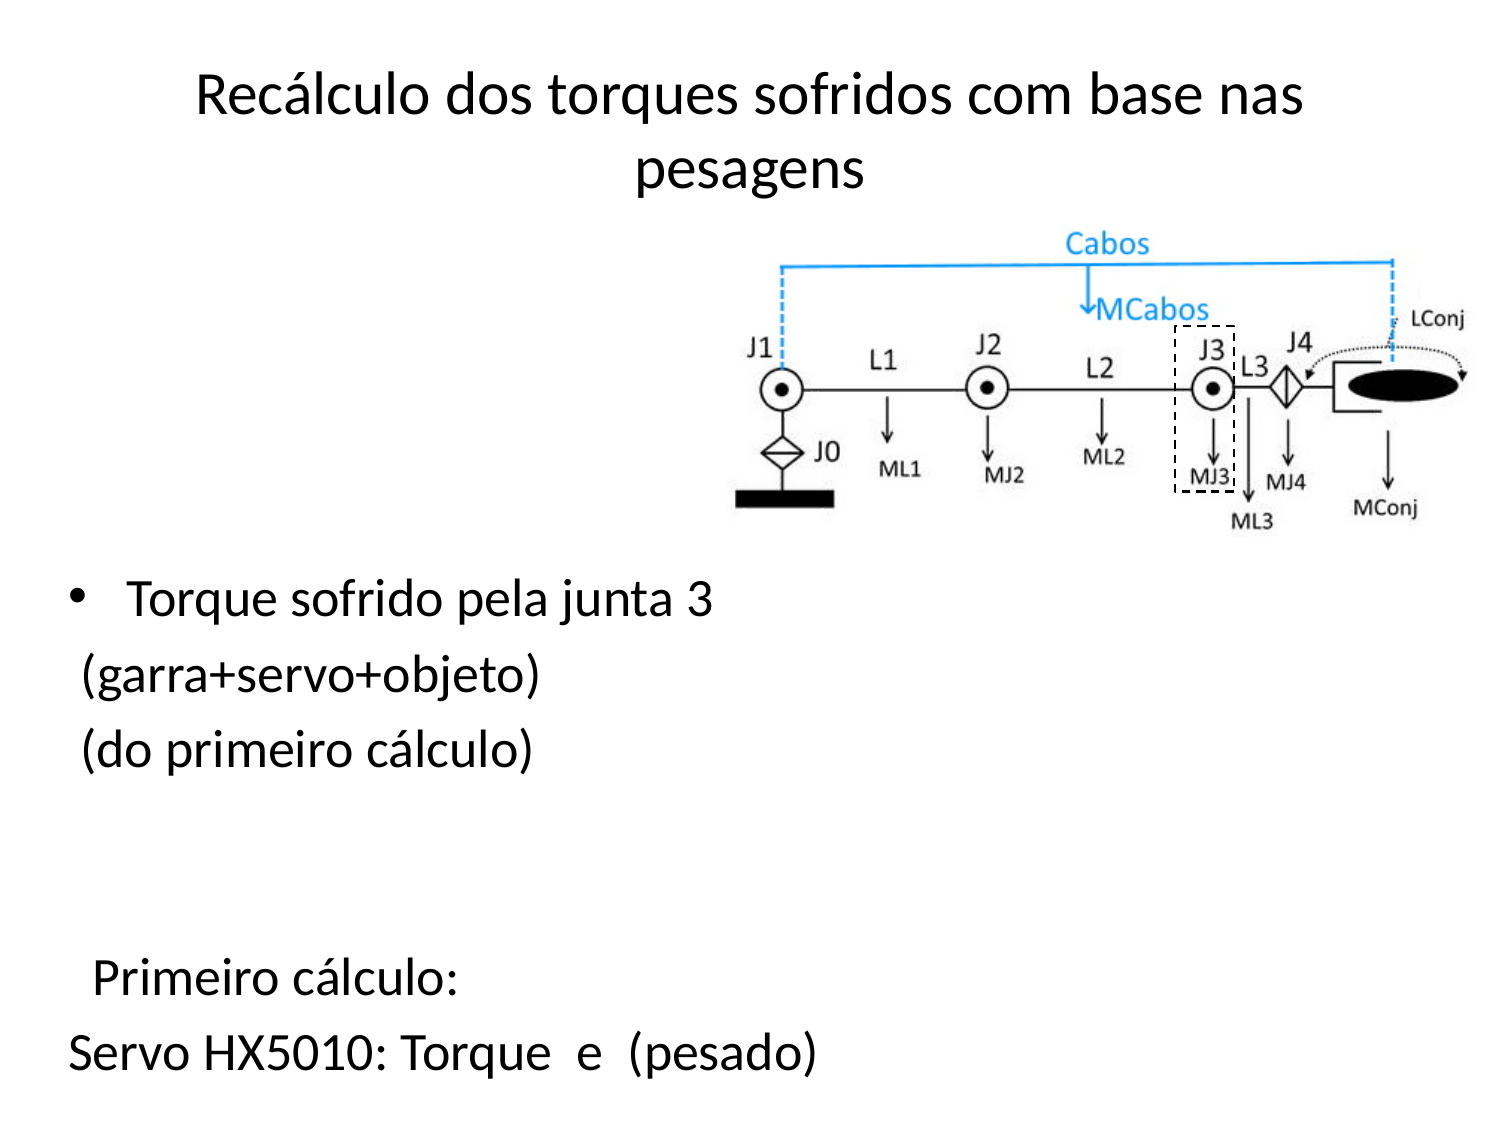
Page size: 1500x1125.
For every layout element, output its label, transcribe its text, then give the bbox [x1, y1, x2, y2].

picture [724, 214, 1483, 558]
title Recálculo dos torques sofridos com base nas pesagens [75, 45, 1425, 209]
